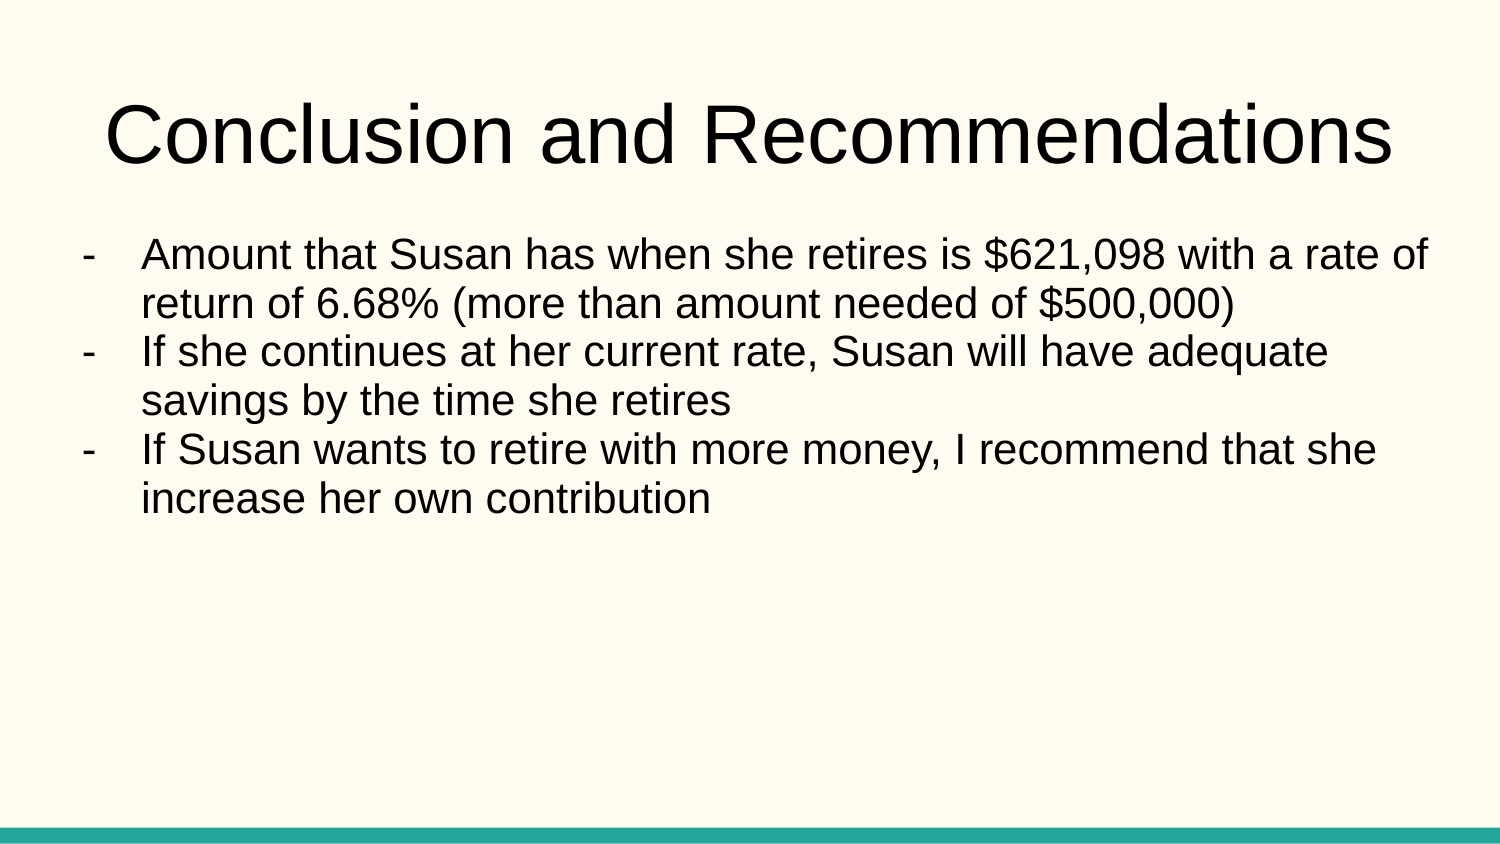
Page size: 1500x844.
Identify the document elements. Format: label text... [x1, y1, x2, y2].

title Conclusion and Recommendations Amount that Susan has when she retires is $621,098 with a rate of return of 6.68% (more than amount needed of $500,000) If she continues at her current rate, Susan will have adequate savings by the time she retires If Susan wants to retire with more money, I recommend that she increase her own contribution [51, 72, 1449, 785]
